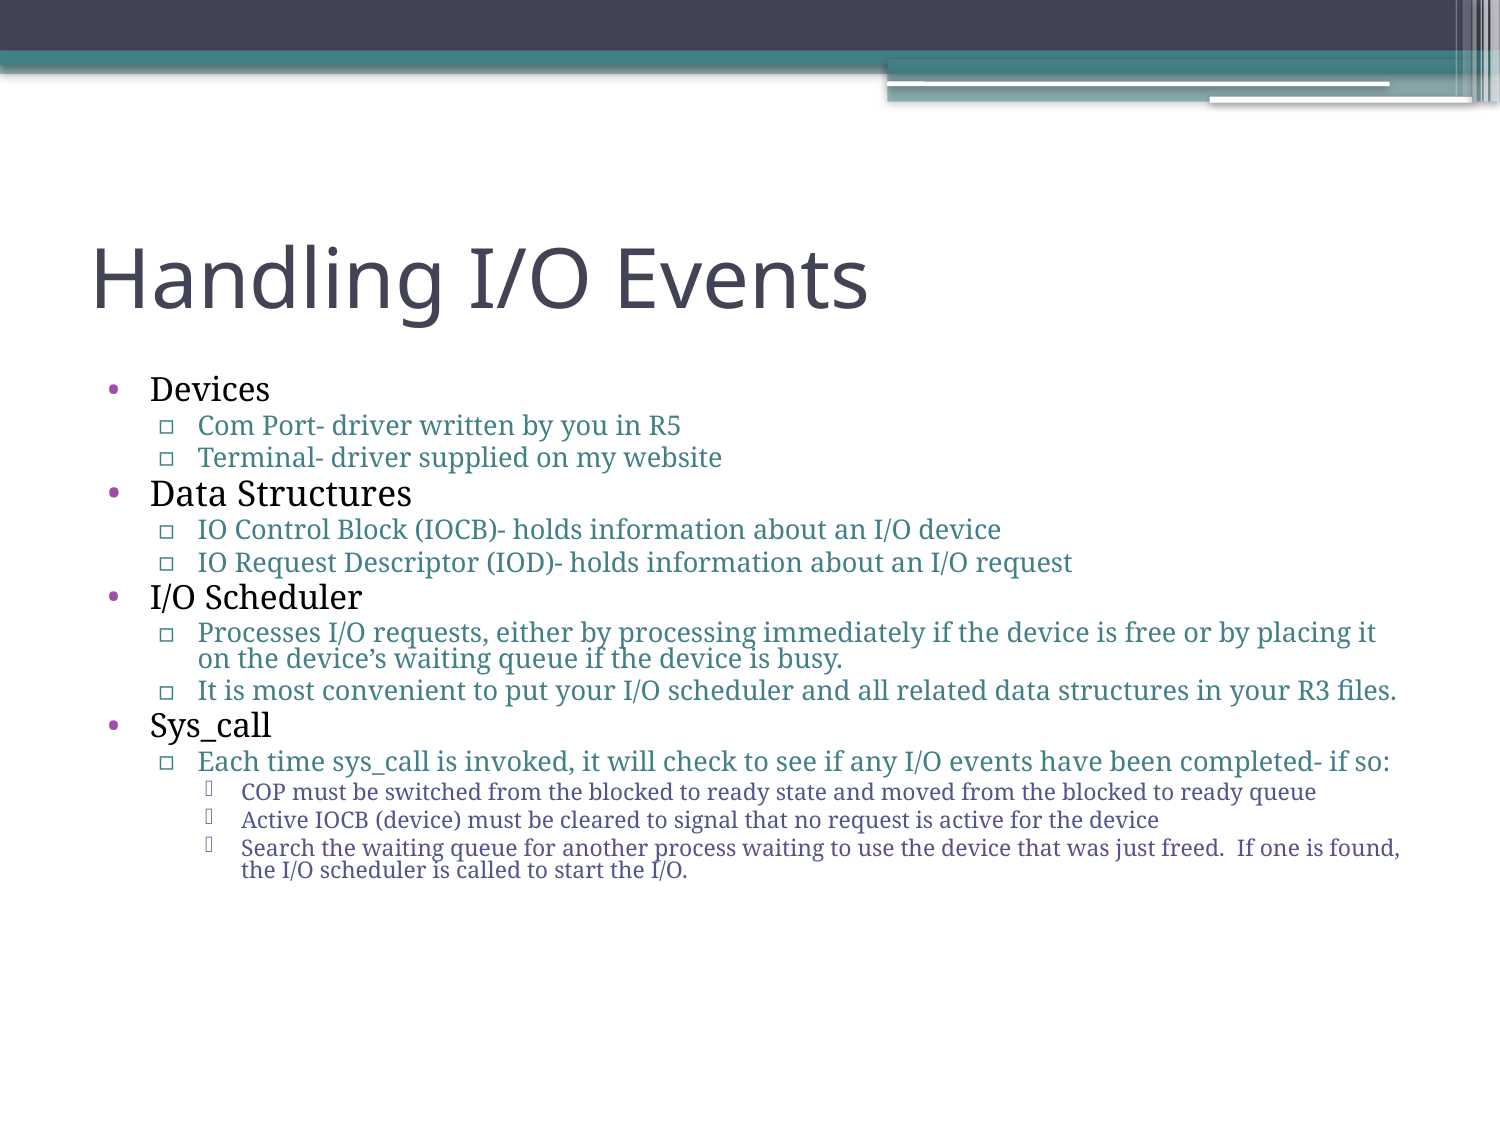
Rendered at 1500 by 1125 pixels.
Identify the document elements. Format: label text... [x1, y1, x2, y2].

list Devices Com Port- driver written by you in R5 Terminal- driver supplied on my website Data Structures IO Control Block (IOCB)- holds information about an I/O device IO Request Descriptor (IOD)- holds information about an I/O request I/O Scheduler Processes I/O requests, either by processing immediately if the device is free or by placing it on the device’s waiting queue if the device is busy. It is most convenient to put your I/O scheduler and all related data structures in your R3 files. Sys_call Each time sys_call is invoked, it will check to see if any I/O events have been completed- if so: COP must be switched from the blocked to ready state and moved from the blocked to ready queue Active IOCB (device) must be cleared to signal that no request is active for the device Search the waiting queue for another process waiting to use the device that was just freed. If one is found, the I/O scheduler is called to start the I/O. [75, 368, 1425, 1079]
title Handling I/O Events [75, 187, 1425, 363]
